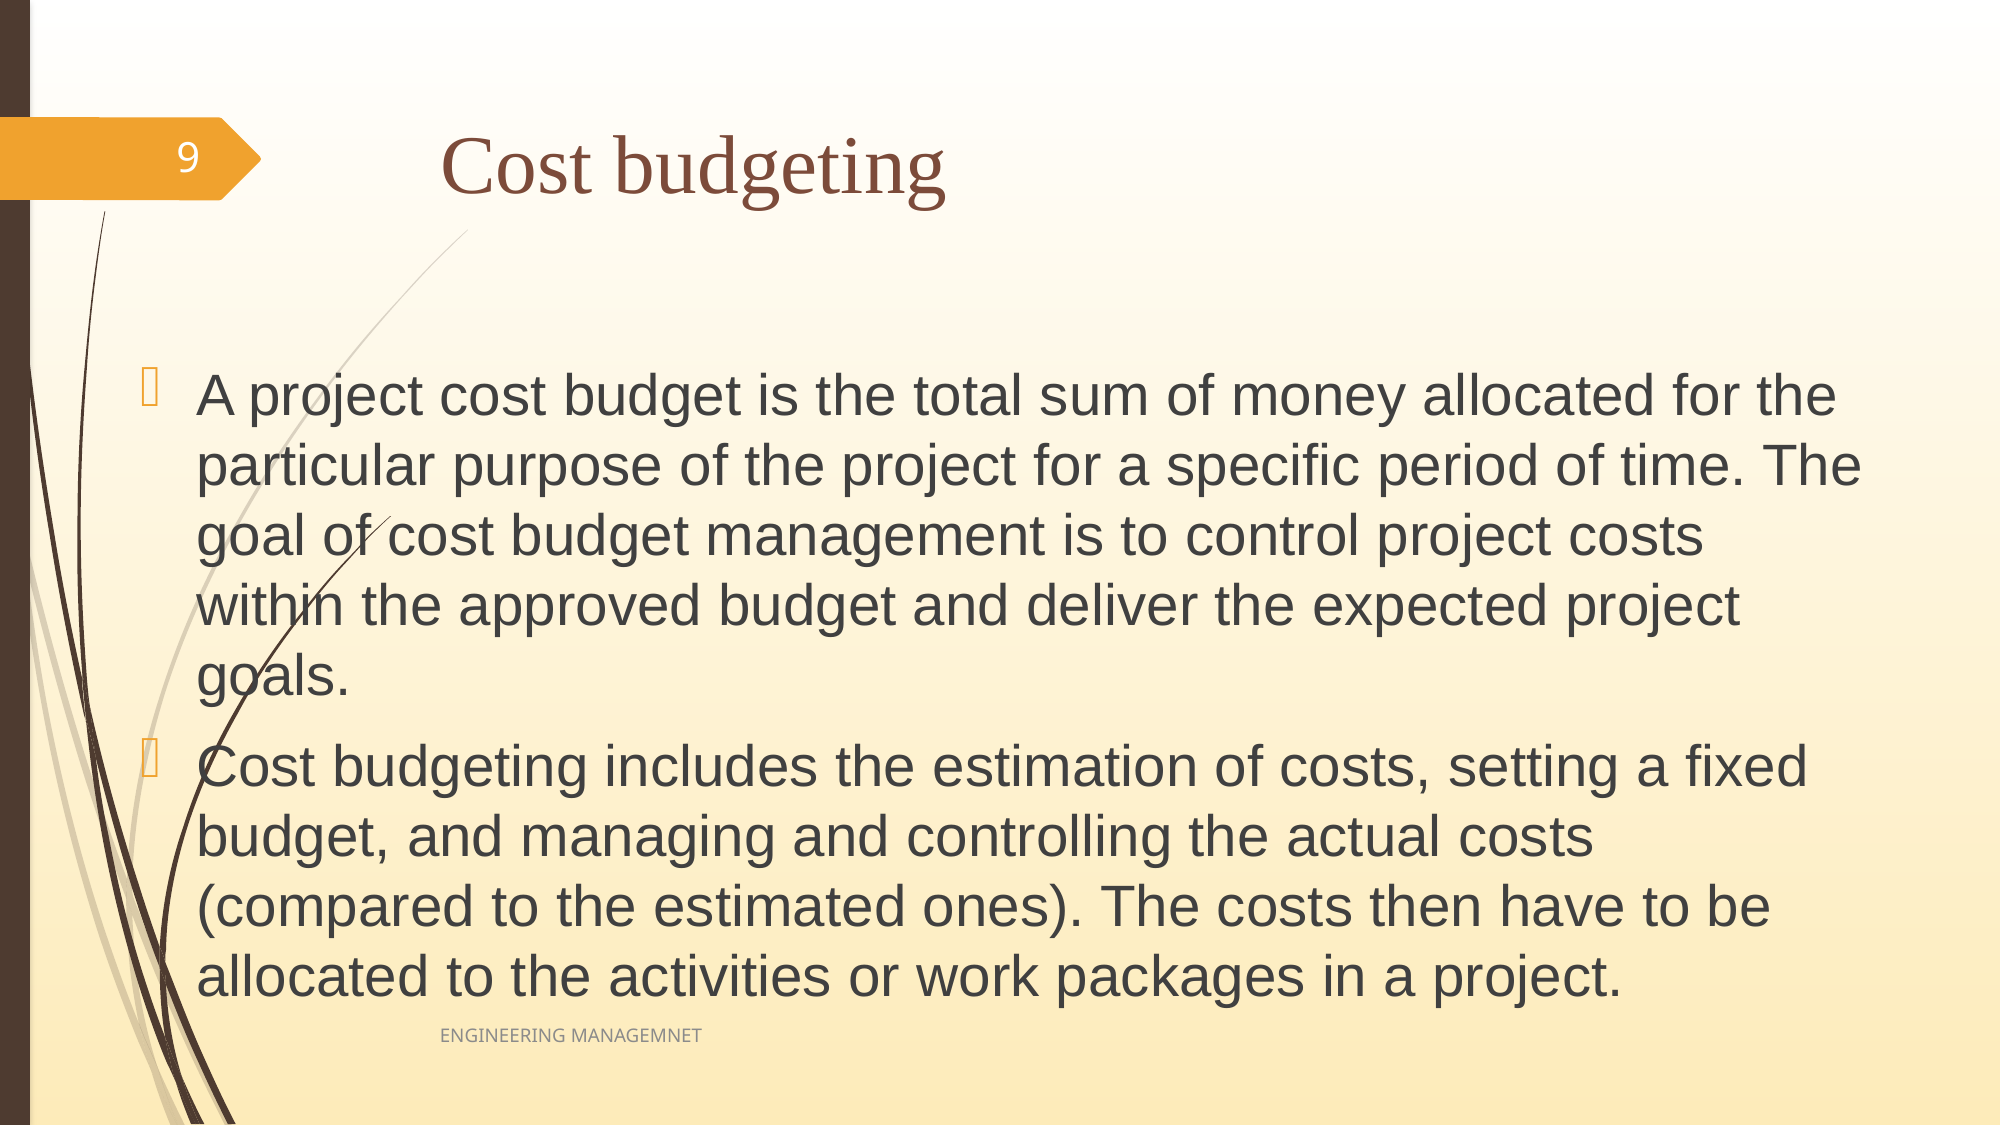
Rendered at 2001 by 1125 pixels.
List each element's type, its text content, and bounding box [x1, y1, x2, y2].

title Cost budgeting [425, 102, 1888, 313]
slide_number 9 [87, 129, 216, 190]
list A project cost budget is the total sum of money allocated for the particular purpose of the project for a specific period of time. The goal of cost budget management is to control project costs within the approved budget and deliver the expected project goals. Cost budgeting includes the estimation of costs, setting a fixed budget, and managing and controlling the actual costs (compared to the estimated ones). The costs then have to be allocated to the activities or work packages in a project. [125, 350, 1888, 675]
footer ENGINEERING MANAGEMNET [424, 1006, 1675, 1067]
